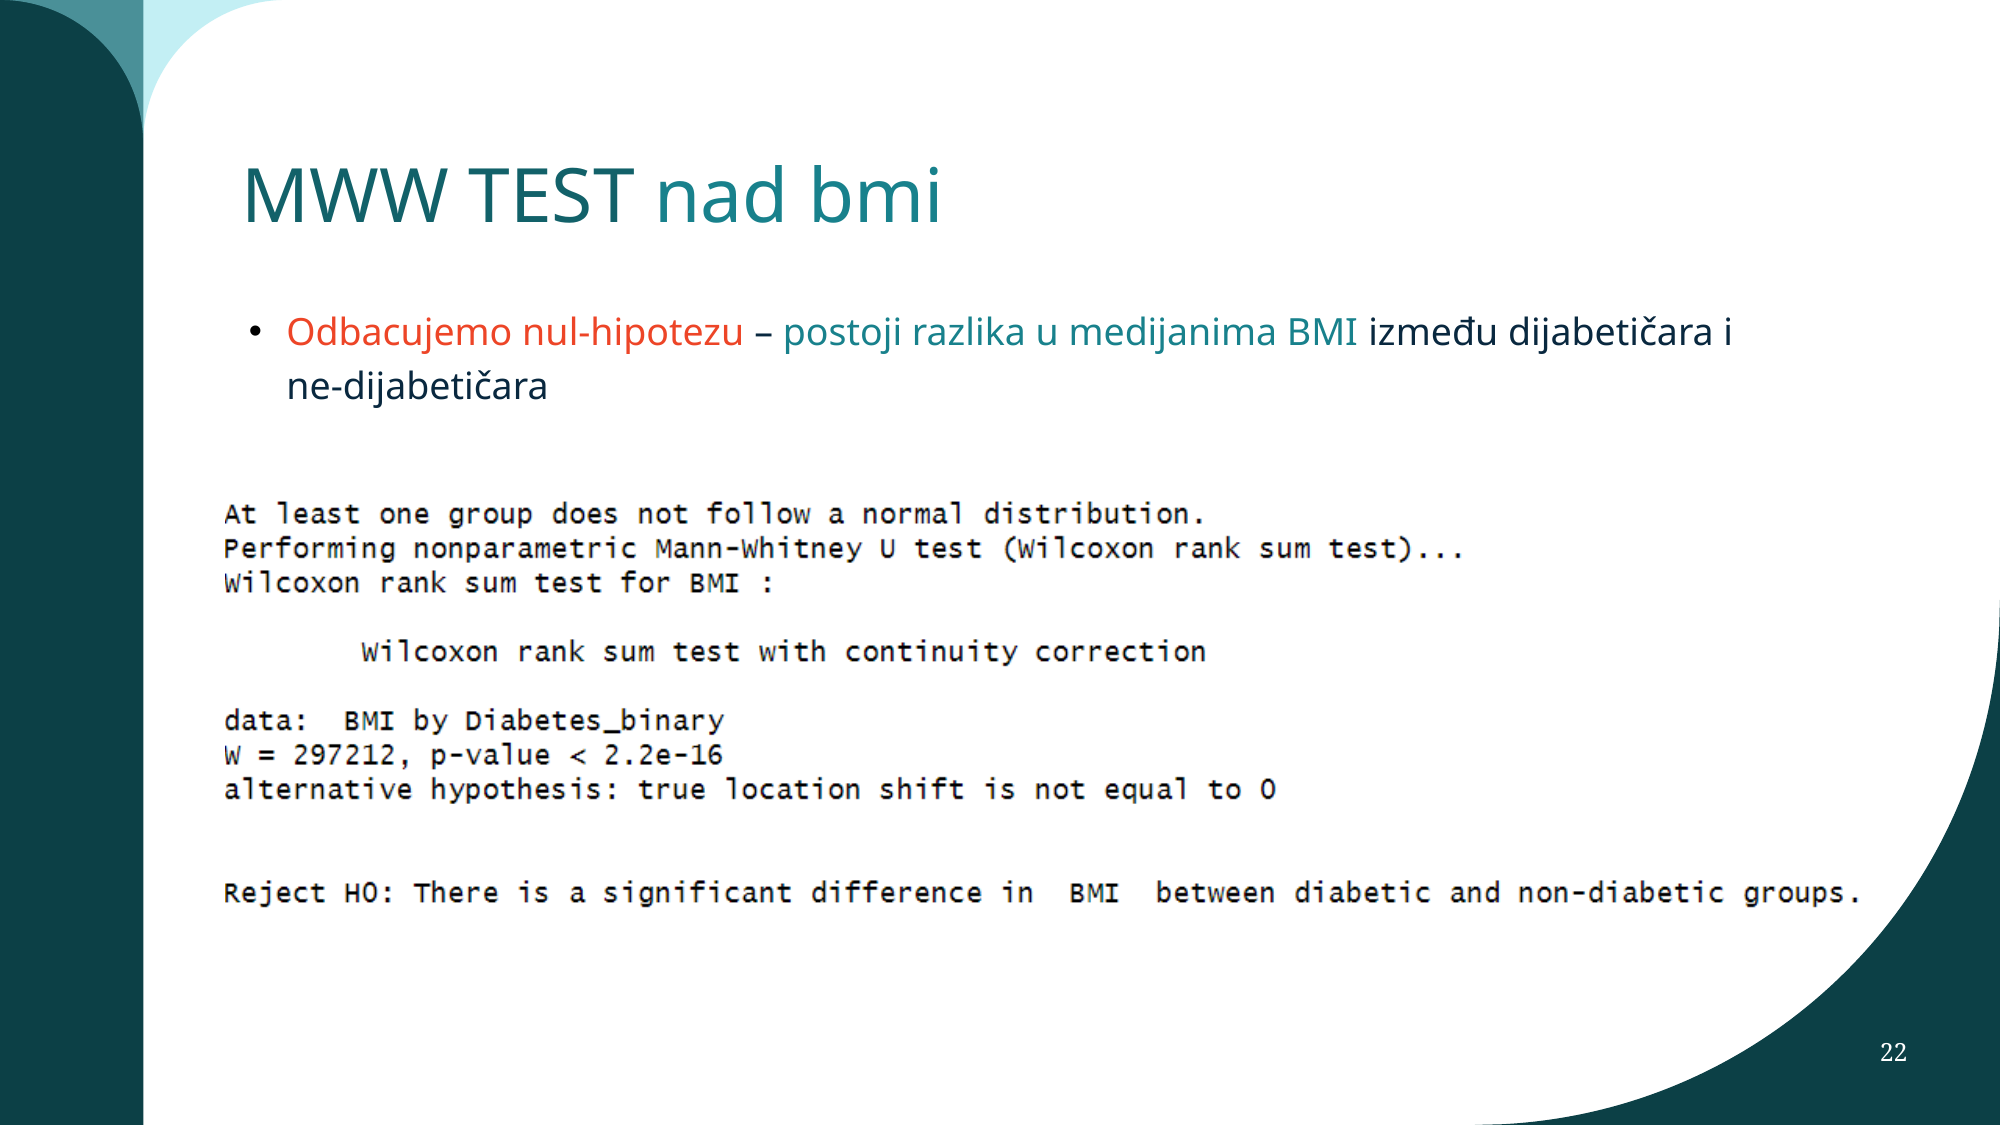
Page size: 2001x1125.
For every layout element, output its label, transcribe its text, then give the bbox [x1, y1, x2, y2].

slide_number 22 [1787, 981, 2000, 1125]
picture [224, 469, 1893, 913]
text_box Odbacujemo nul-hipotezu – postoji razlika u medijanima BMI između dijabetičara i ne-dijabetičara [233, 291, 1804, 419]
title MWW TEST nad bmi [226, 40, 1946, 356]
